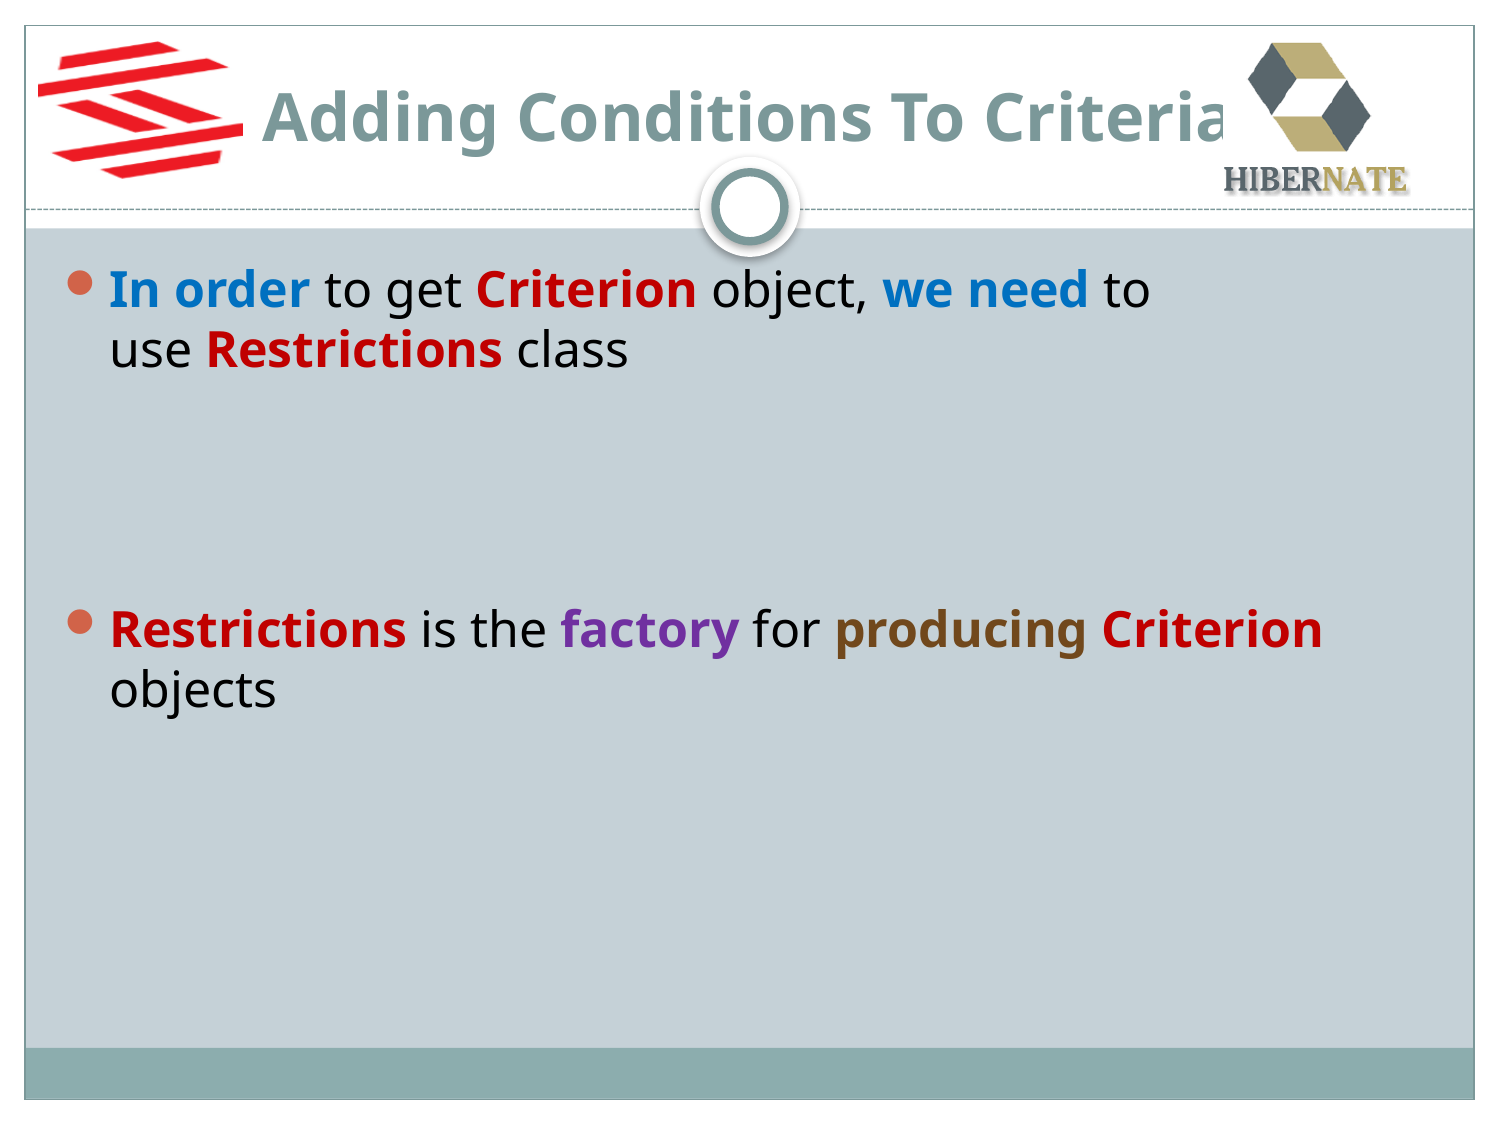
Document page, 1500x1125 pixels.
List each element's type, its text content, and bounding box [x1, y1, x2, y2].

picture [37, 40, 243, 185]
picture [1223, 42, 1411, 197]
list In order to get Criterion object, we need to use Restrictions class Restrictions is the factory for producing Criterion objects [49, 250, 1445, 1001]
title Adding Conditions To Criteria [237, 37, 1450, 162]
